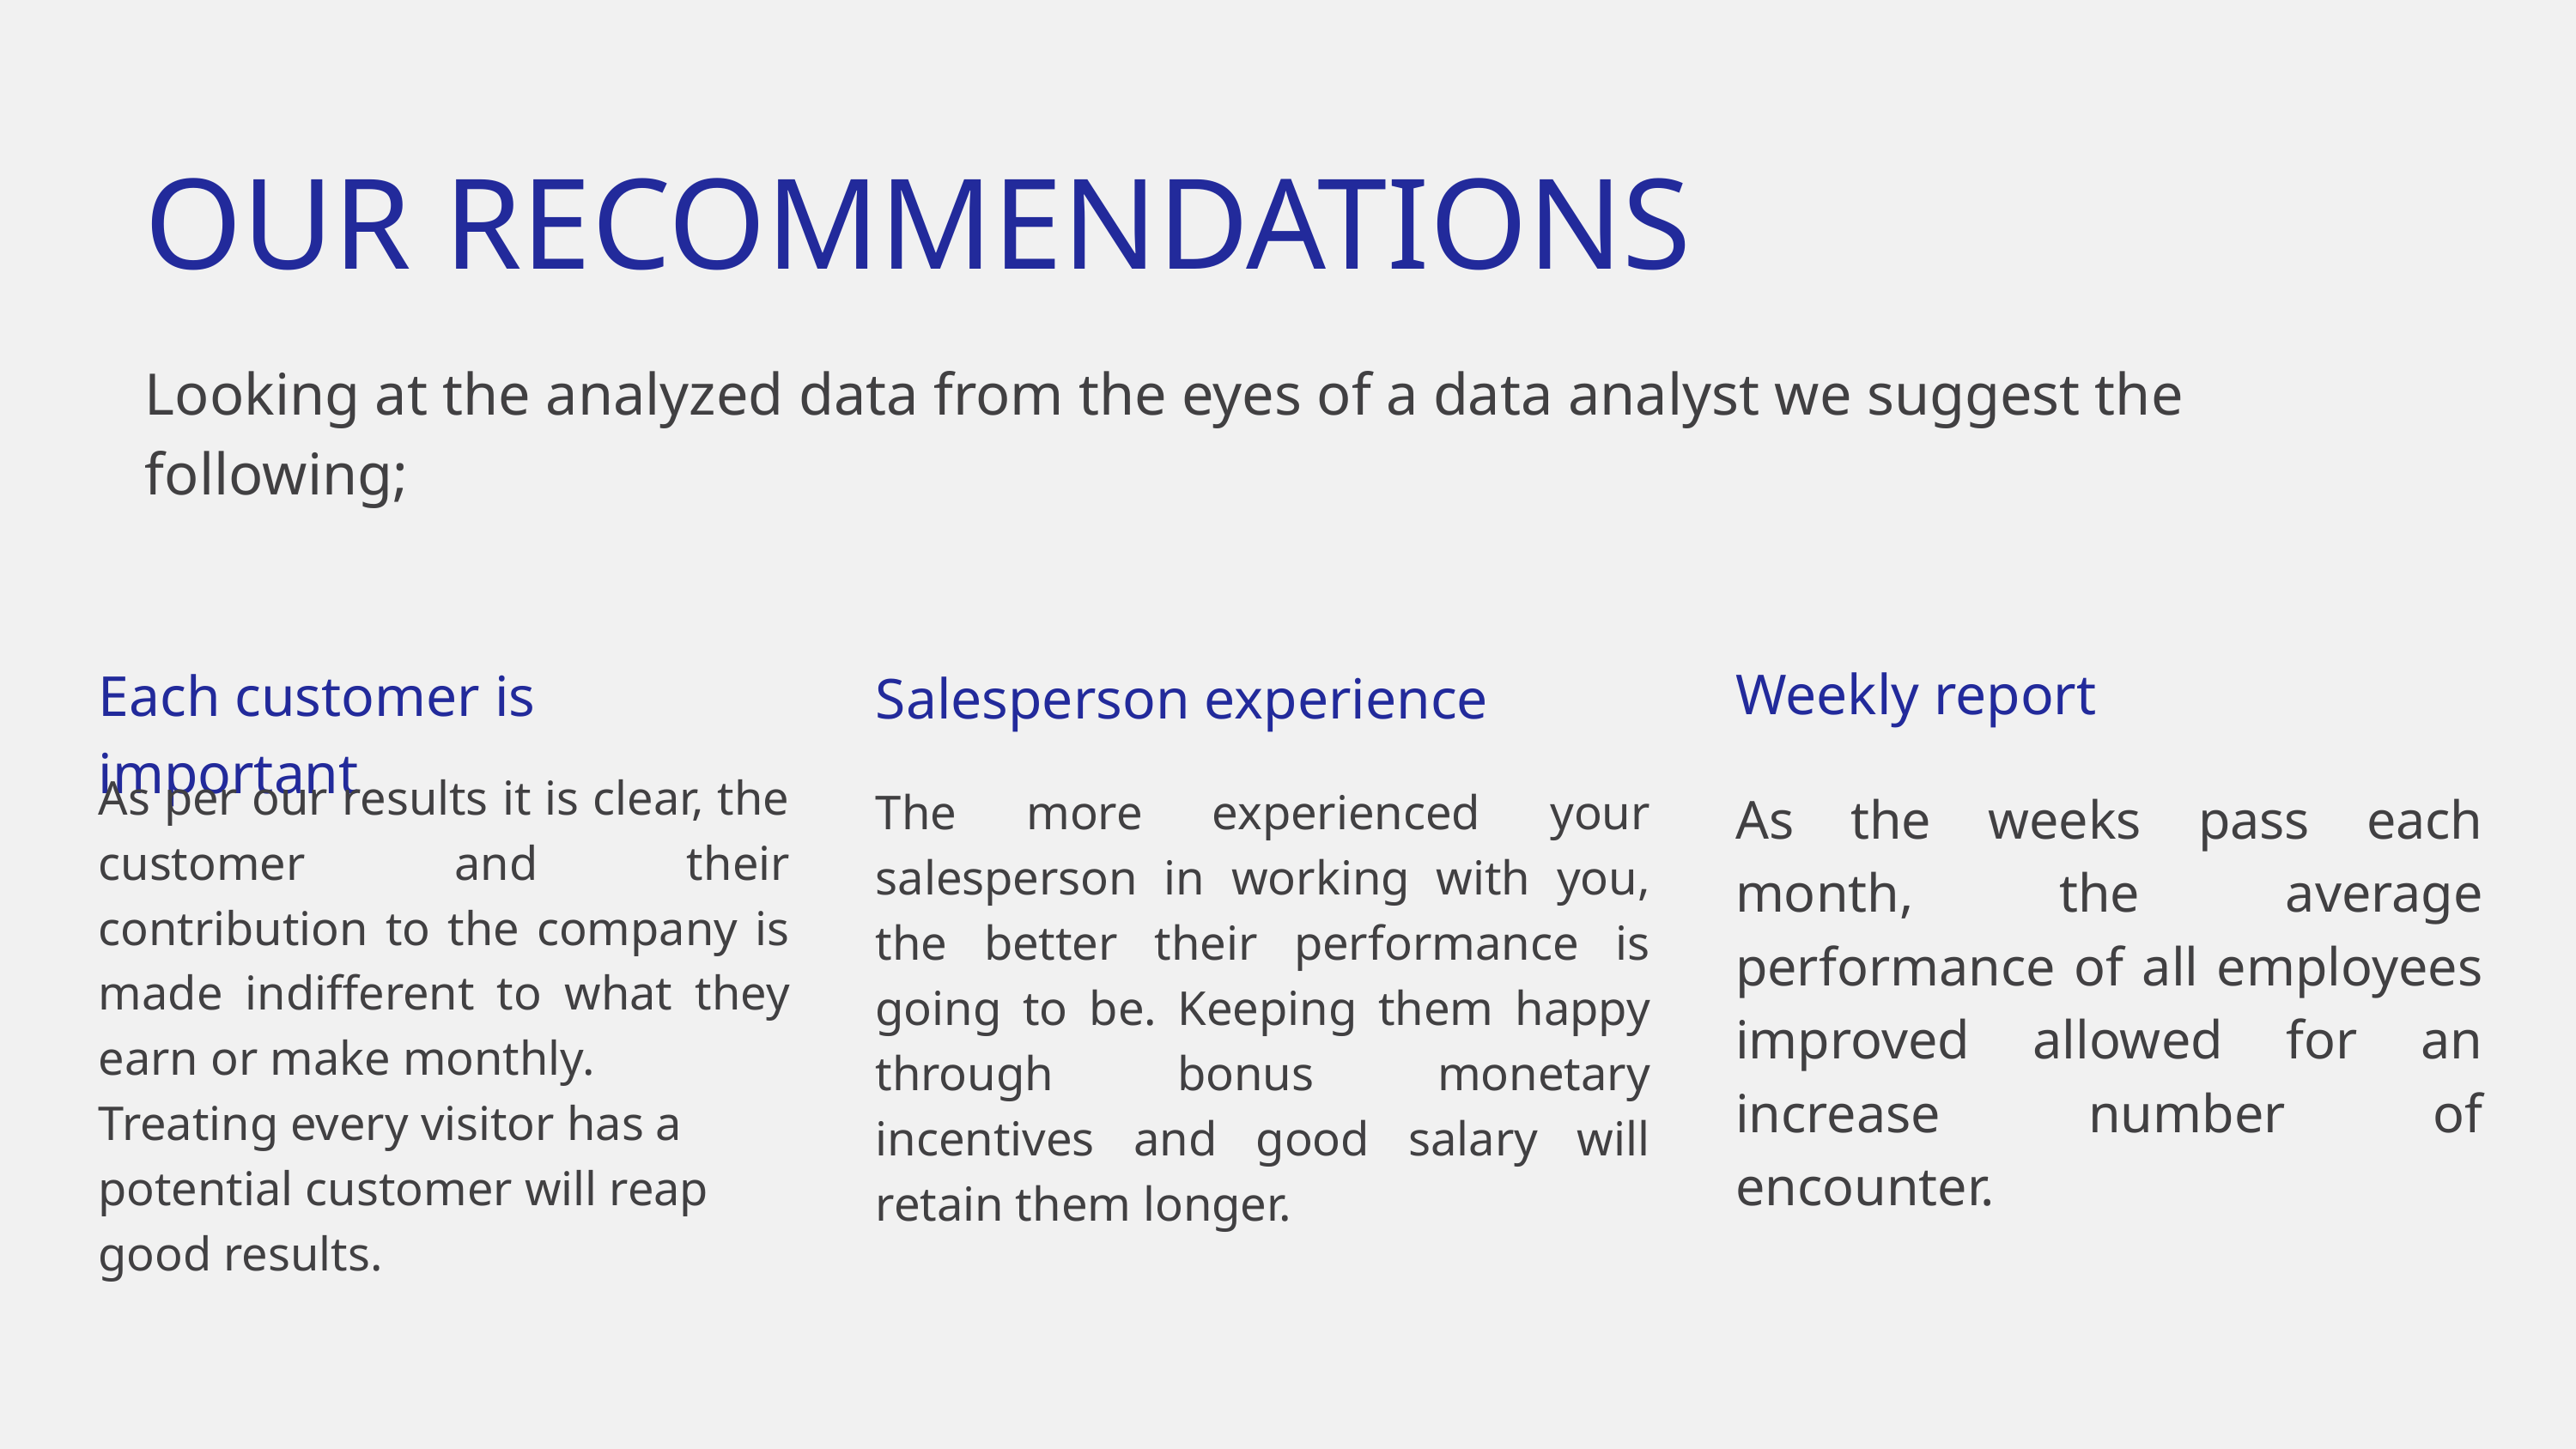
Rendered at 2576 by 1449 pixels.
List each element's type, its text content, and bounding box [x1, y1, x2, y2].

text_box Each customer is important [98, 650, 791, 759]
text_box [1735, 655, 2484, 1207]
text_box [875, 659, 1651, 1222]
text_box As per our results it is clear, the customer and their contribution to the company is made indifferent to what they earn or make monthly. Treating every visitor has a potential customer will reap good results. [98, 759, 791, 1339]
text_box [144, 144, 2576, 500]
